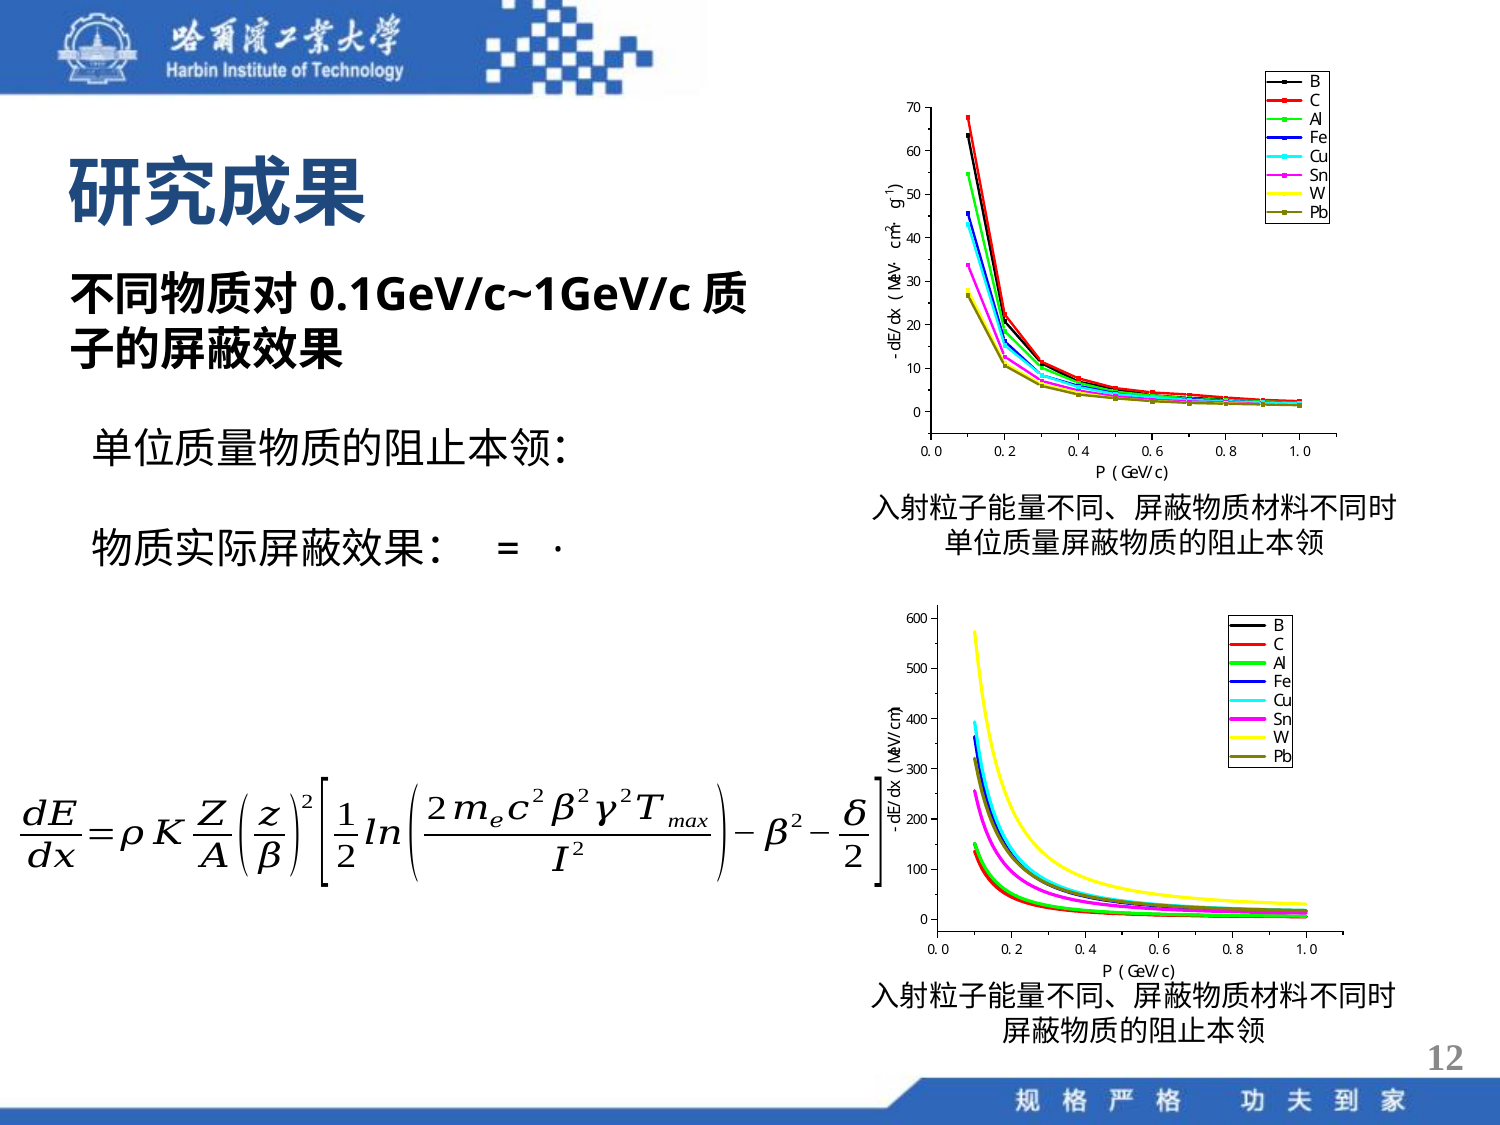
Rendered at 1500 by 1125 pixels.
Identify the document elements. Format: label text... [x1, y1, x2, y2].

text_box 入射粒子能量不同、屏蔽物质材料不同时 单位质量屏蔽物质的阻止本领 [750, 481, 1500, 567]
picture [0, 0, 1500, 1125]
text_box 入射粒子能量不同、屏蔽物质材料不同时 屏蔽物质的阻止本领 [750, 969, 1500, 1055]
text_box 不同物质对0.1GeV/c~1GeV/c质子的屏蔽效果 [54, 257, 773, 402]
slide_number 12 [1128, 1025, 1480, 1086]
text_box 研究成果 [53, 137, 590, 242]
